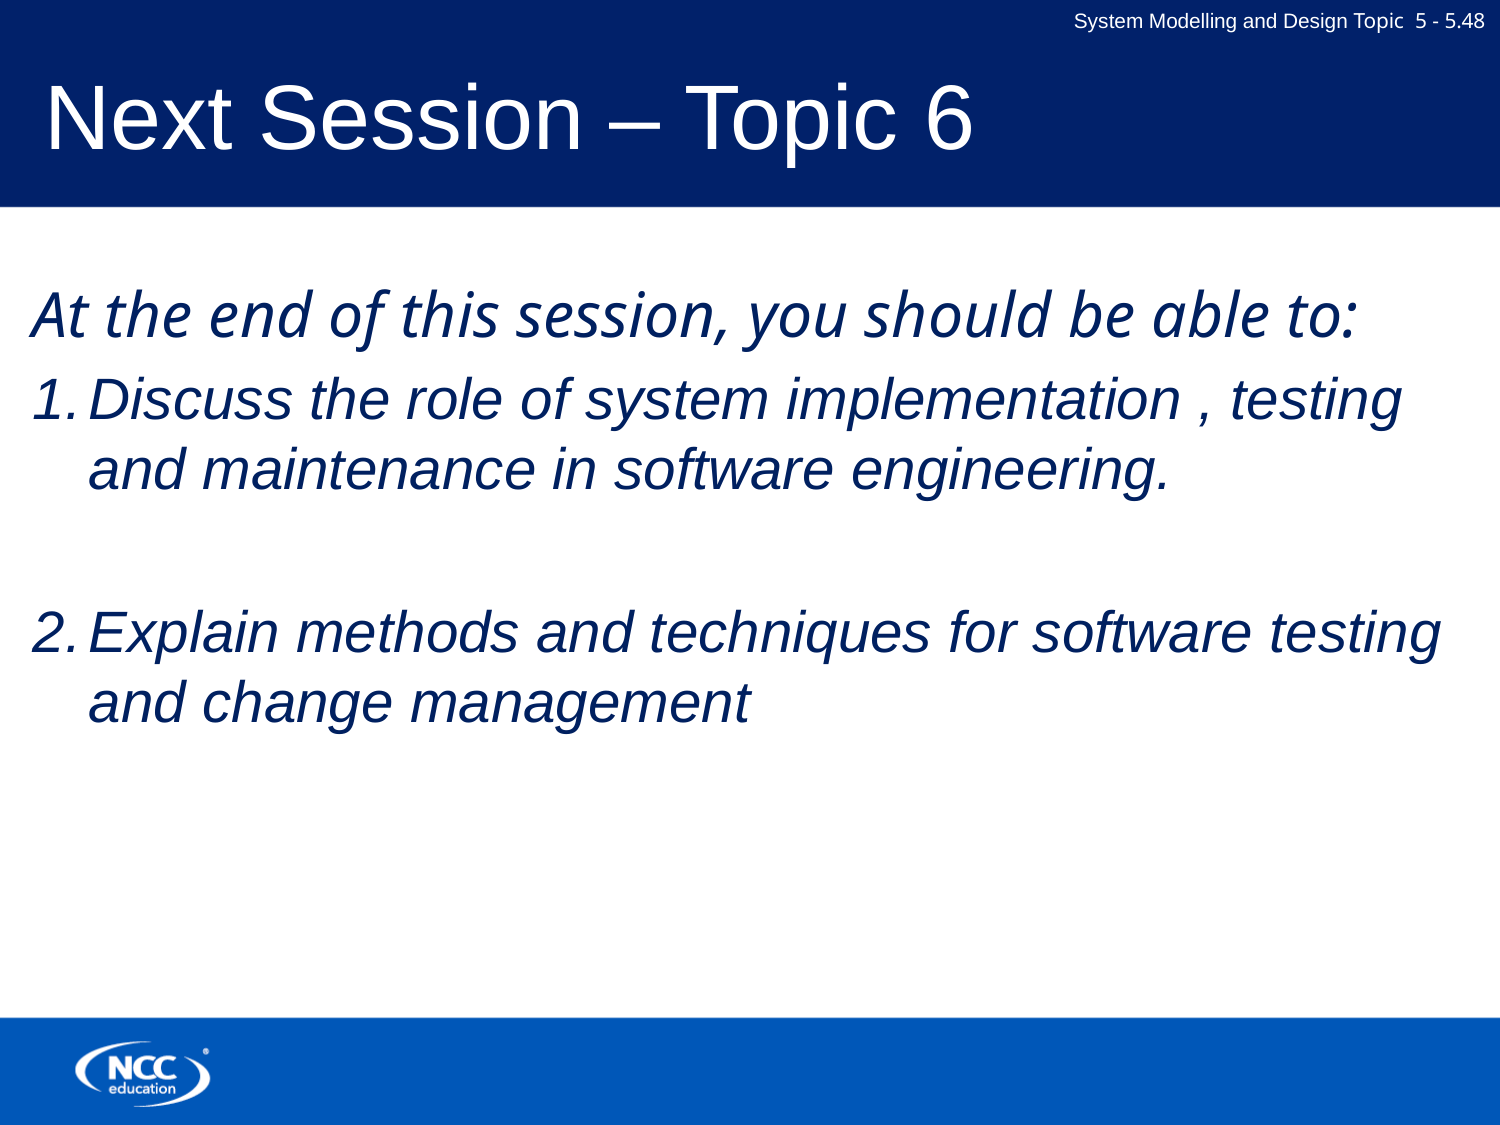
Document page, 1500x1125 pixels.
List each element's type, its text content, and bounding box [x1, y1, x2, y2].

title Next Session – Topic 6 [29, 19, 1471, 207]
picture [0, 0, 1500, 1125]
list At the end of this session, you should be able to: Discuss the role of system implementation , testing and maintenance in software engineering. Explain methods and techniques for software testing and change management [17, 267, 1471, 976]
